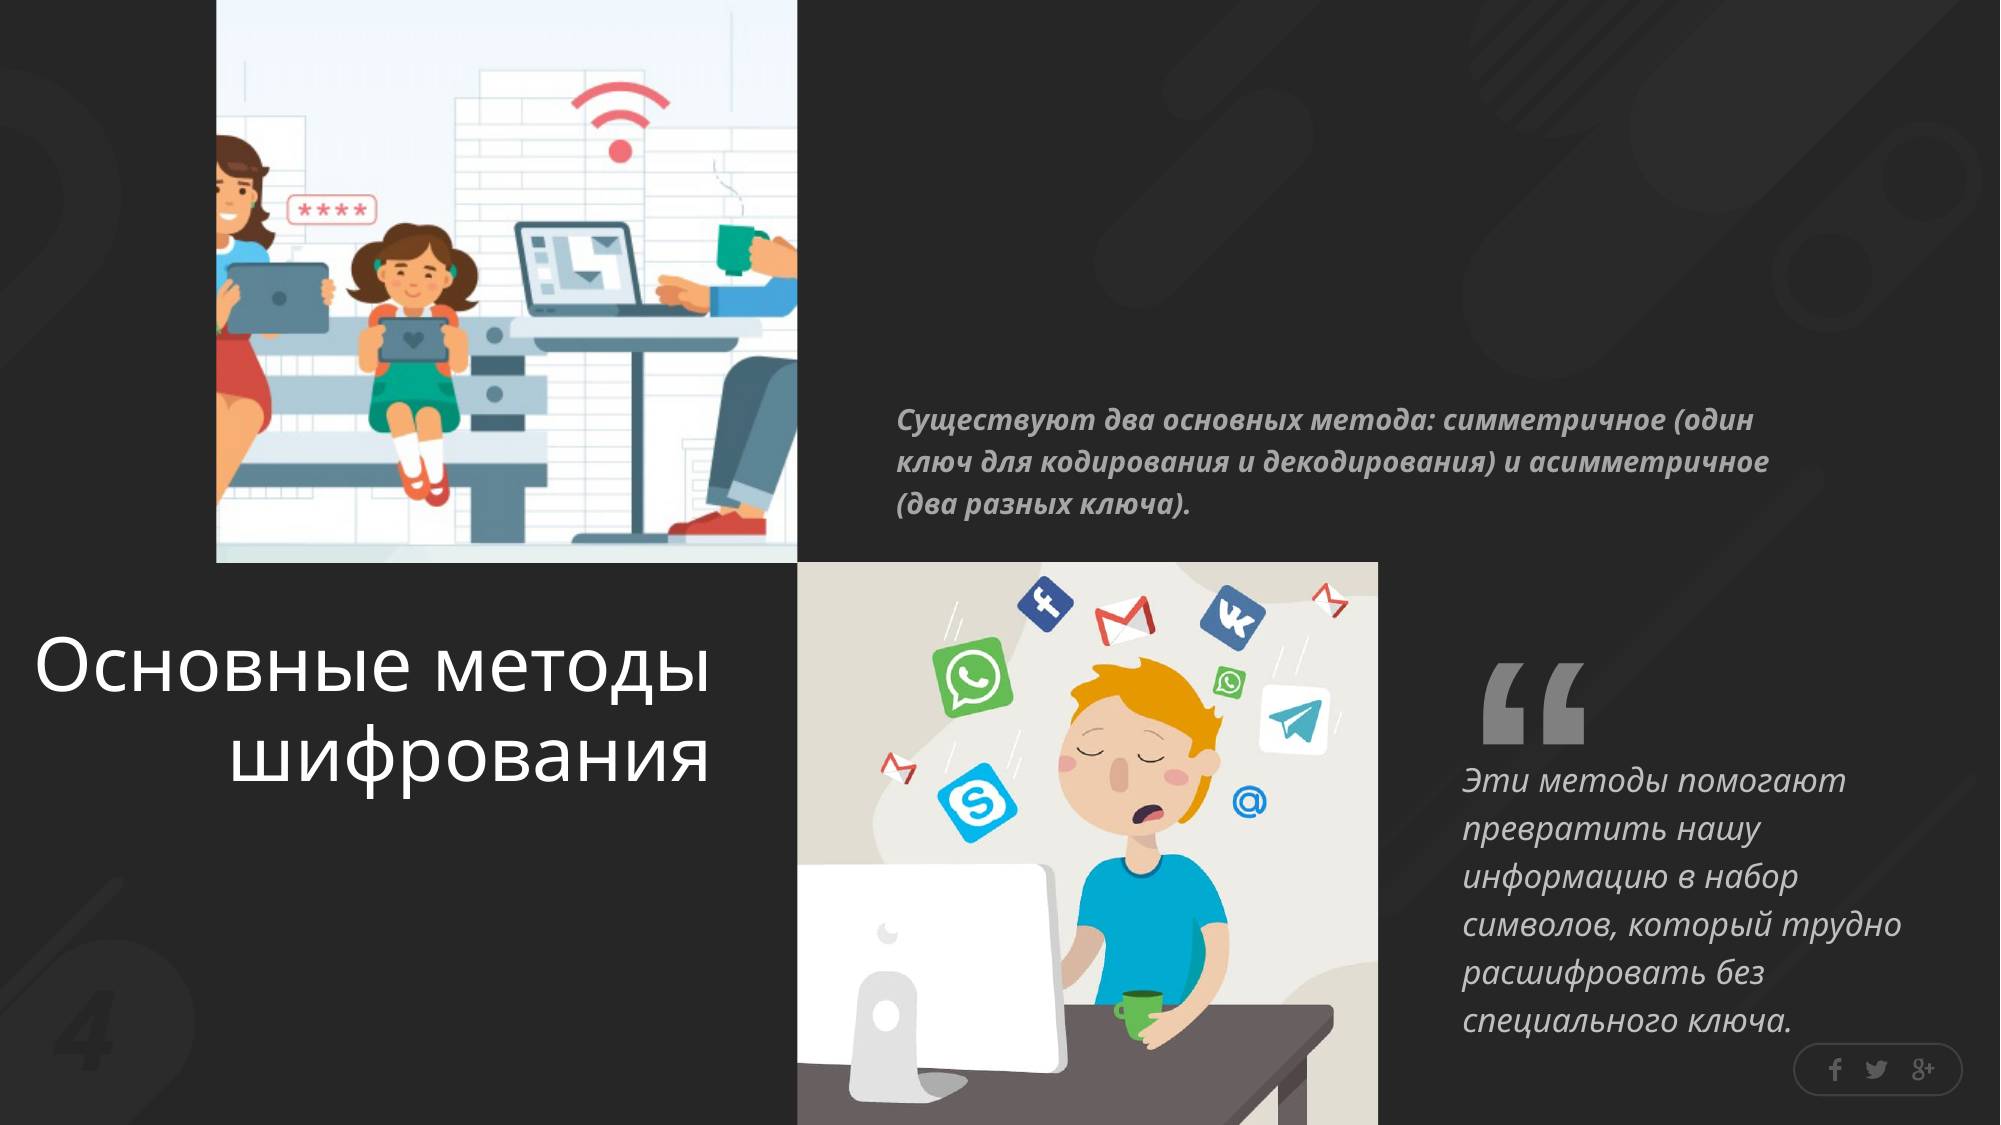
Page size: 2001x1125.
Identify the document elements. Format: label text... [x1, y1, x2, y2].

text_box “ [1447, 497, 1612, 926]
text_box Эти методы помогают превратить нашу информацию в набор символов, который трудно расшифровать без специального ключа. [1447, 744, 1959, 1047]
text_box Основные методы шифрования [17, 608, 728, 804]
text_box Существуют два основных метода: симметричное (один ключ для кодирования и декодирования) и асимметричное (два разных ключа). [881, 387, 1835, 528]
picture [216, 0, 1379, 1125]
